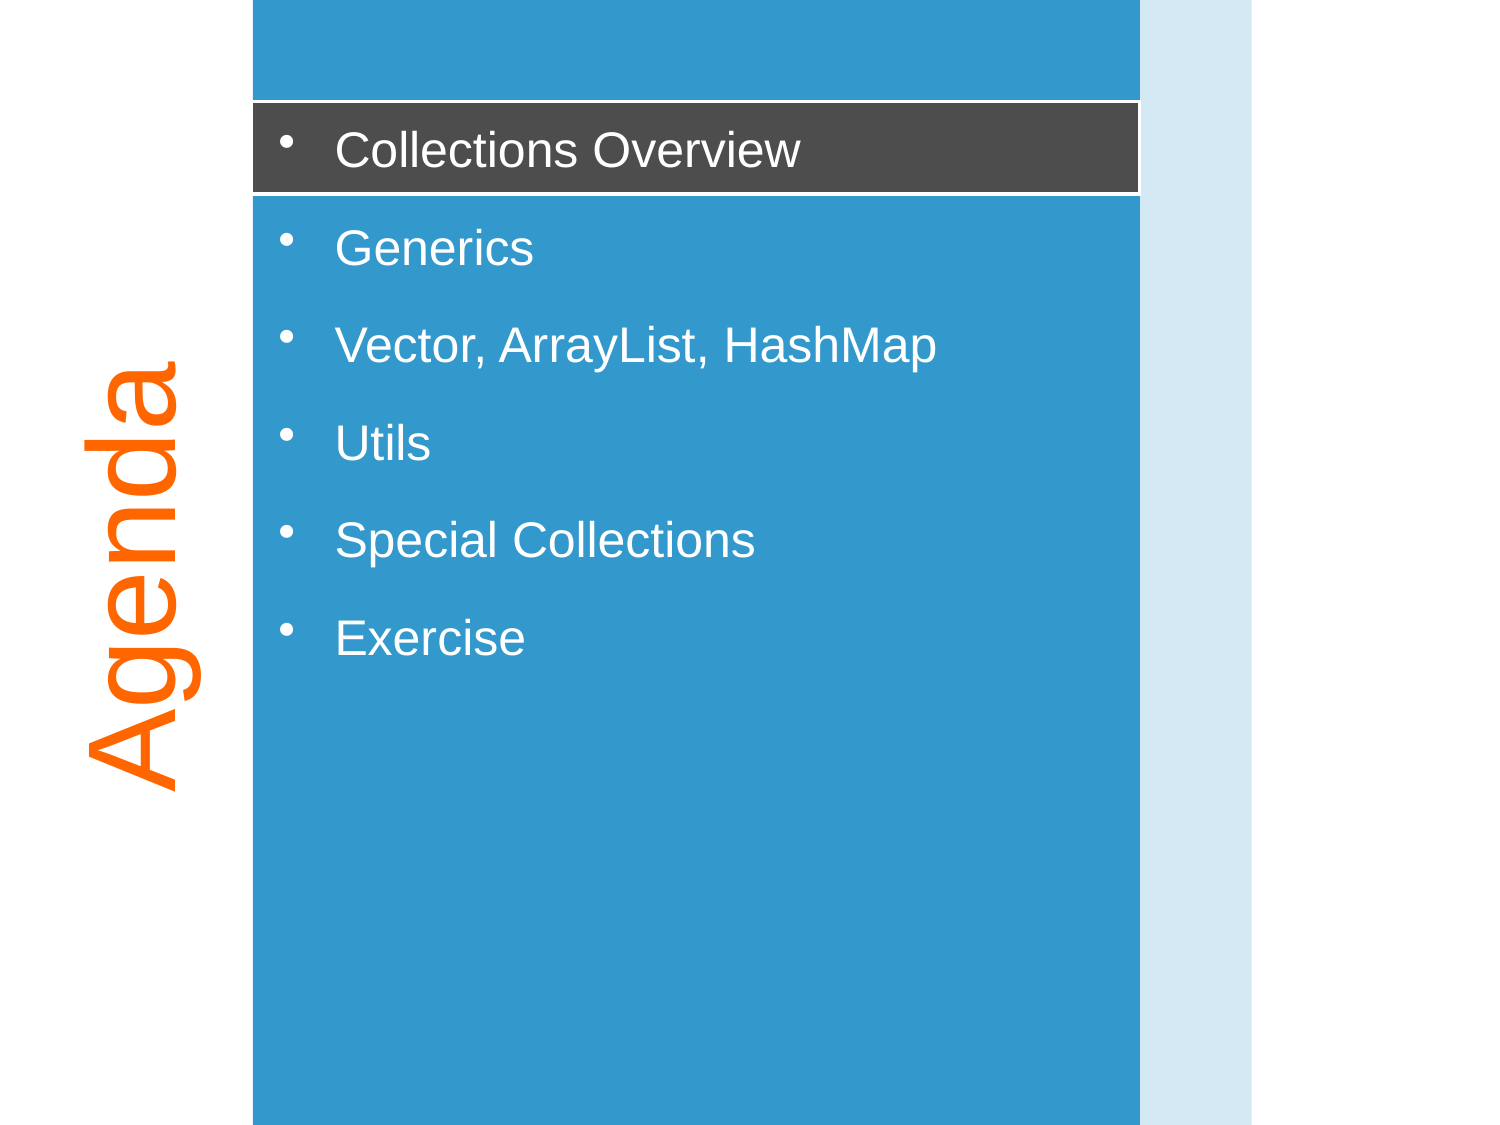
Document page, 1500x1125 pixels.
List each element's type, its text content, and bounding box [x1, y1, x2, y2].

title Agenda [28, 116, 222, 1040]
list Collections Overview Generics Vector, ArrayList, HashMap Utils Special Collections Exercise [263, 110, 1112, 1040]
text_box [250, 101, 1140, 194]
